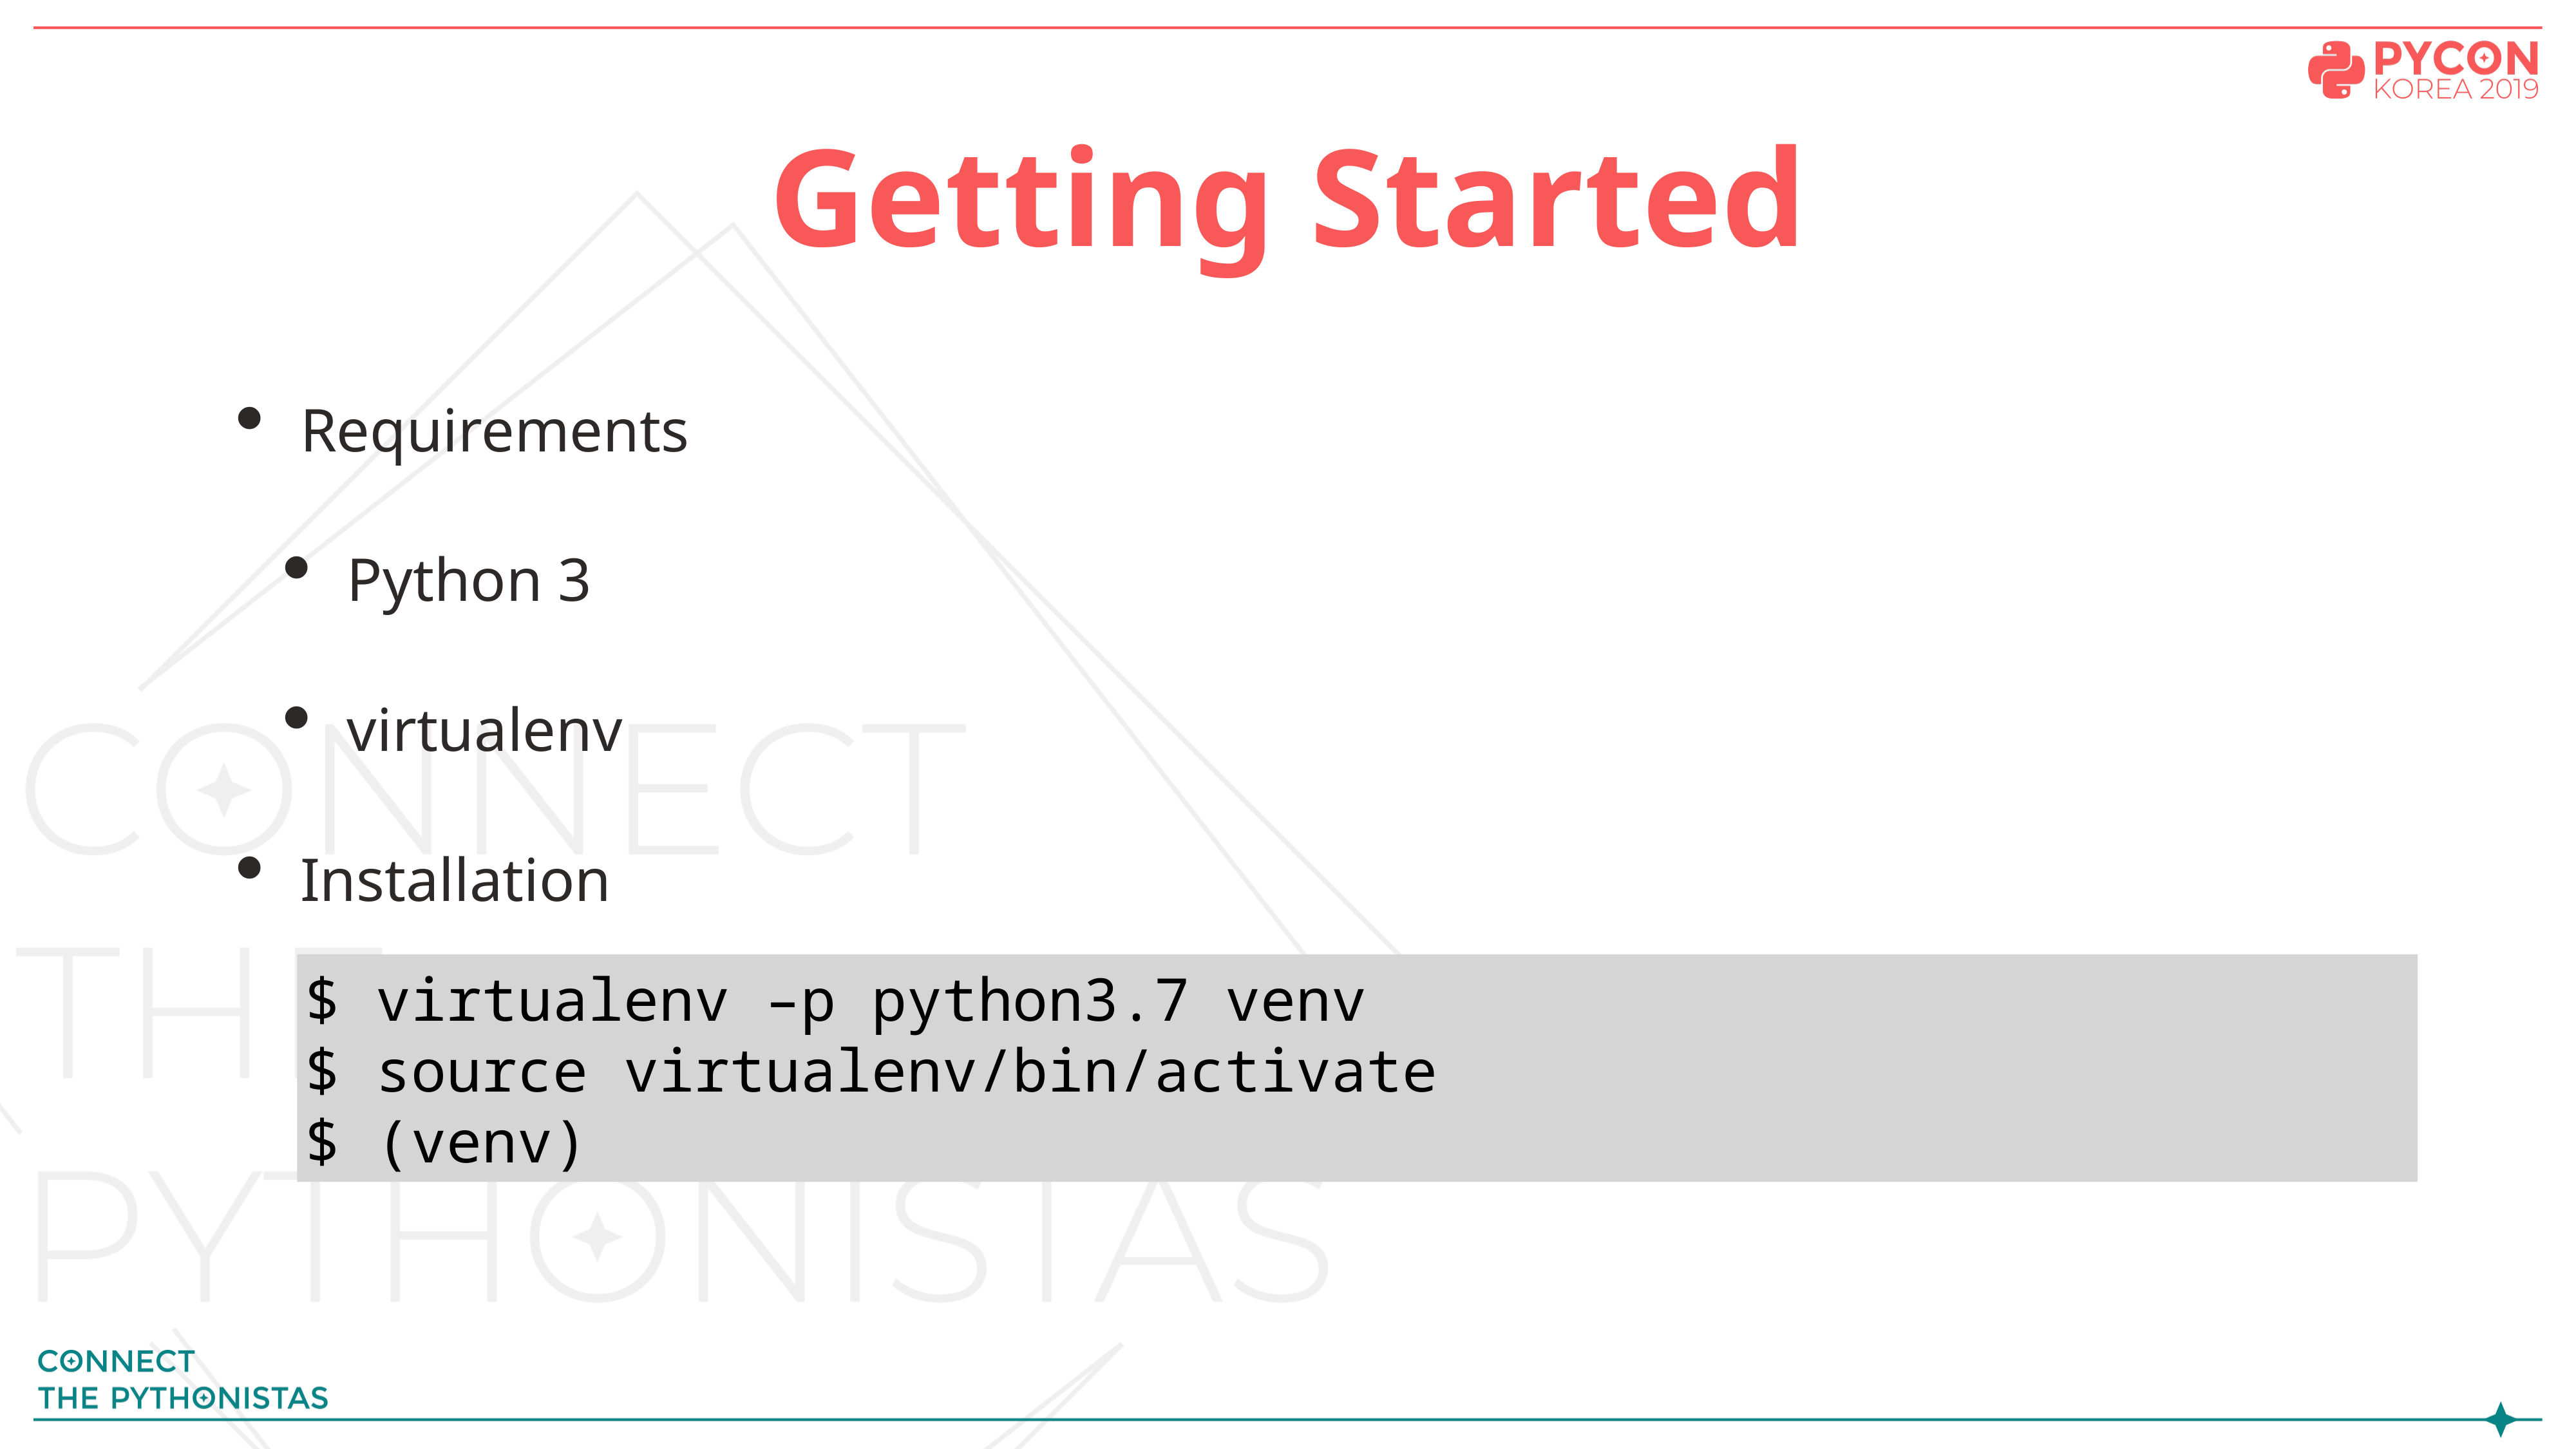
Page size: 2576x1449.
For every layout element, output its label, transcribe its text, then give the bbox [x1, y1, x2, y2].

title Getting Started [227, 67, 2349, 317]
list Requirements Python 3 virtualenv Installation [227, 384, 2349, 1320]
picture [33, 1350, 2543, 1438]
picture [33, 26, 2543, 99]
text_box $ virtualenv –p python3.7 venv $ source virtualenv/bin/activate $ (venv) [297, 954, 2418, 1182]
